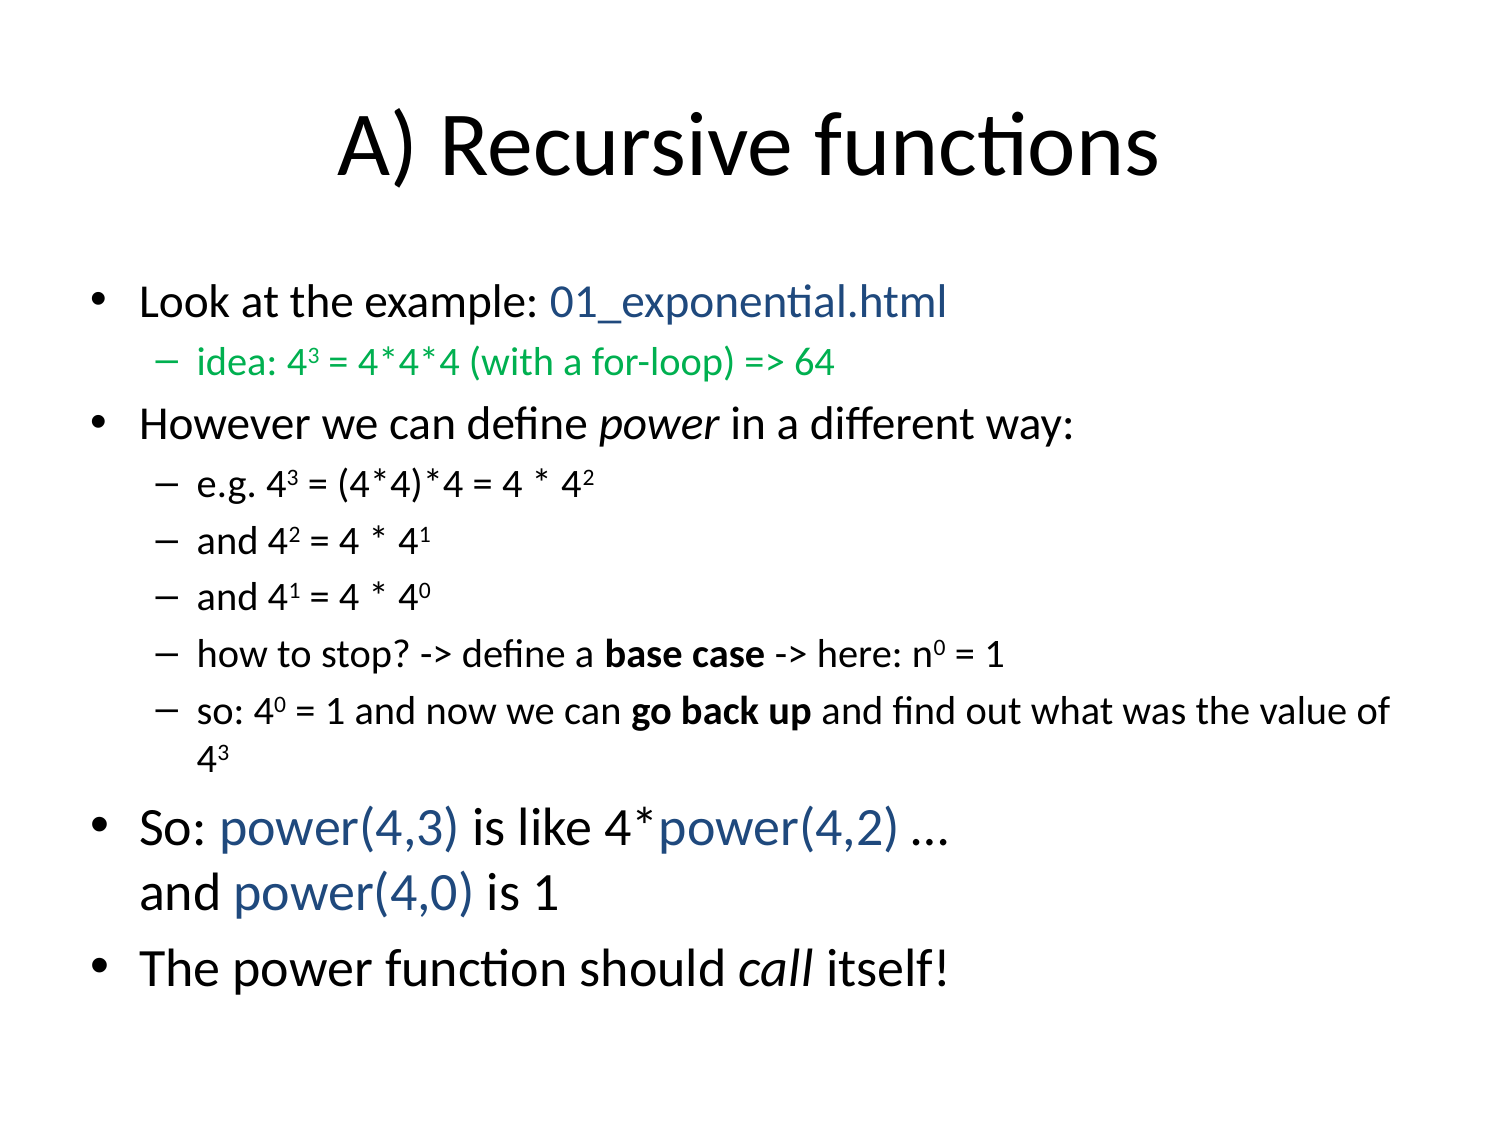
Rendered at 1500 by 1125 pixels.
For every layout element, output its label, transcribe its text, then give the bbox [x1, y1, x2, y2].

title A) Recursive functions [75, 45, 1425, 233]
list Look at the example: 01_exponential.html idea: 43 = 4*4*4 (with a for-loop) => 64 However we can define power in a different way: e.g. 43 = (4*4)*4 = 4 * 42 and 42 = 4 * 41 and 41 = 4 * 40 how to stop? -> define a base case -> here: n0 = 1 so: 40 = 1 and now we can go back up and find out what was the value of 43 So: power(4,3) is like 4*power(4,2) … and power(4,0) is 1 The power function should call itself! [75, 262, 1425, 1005]
